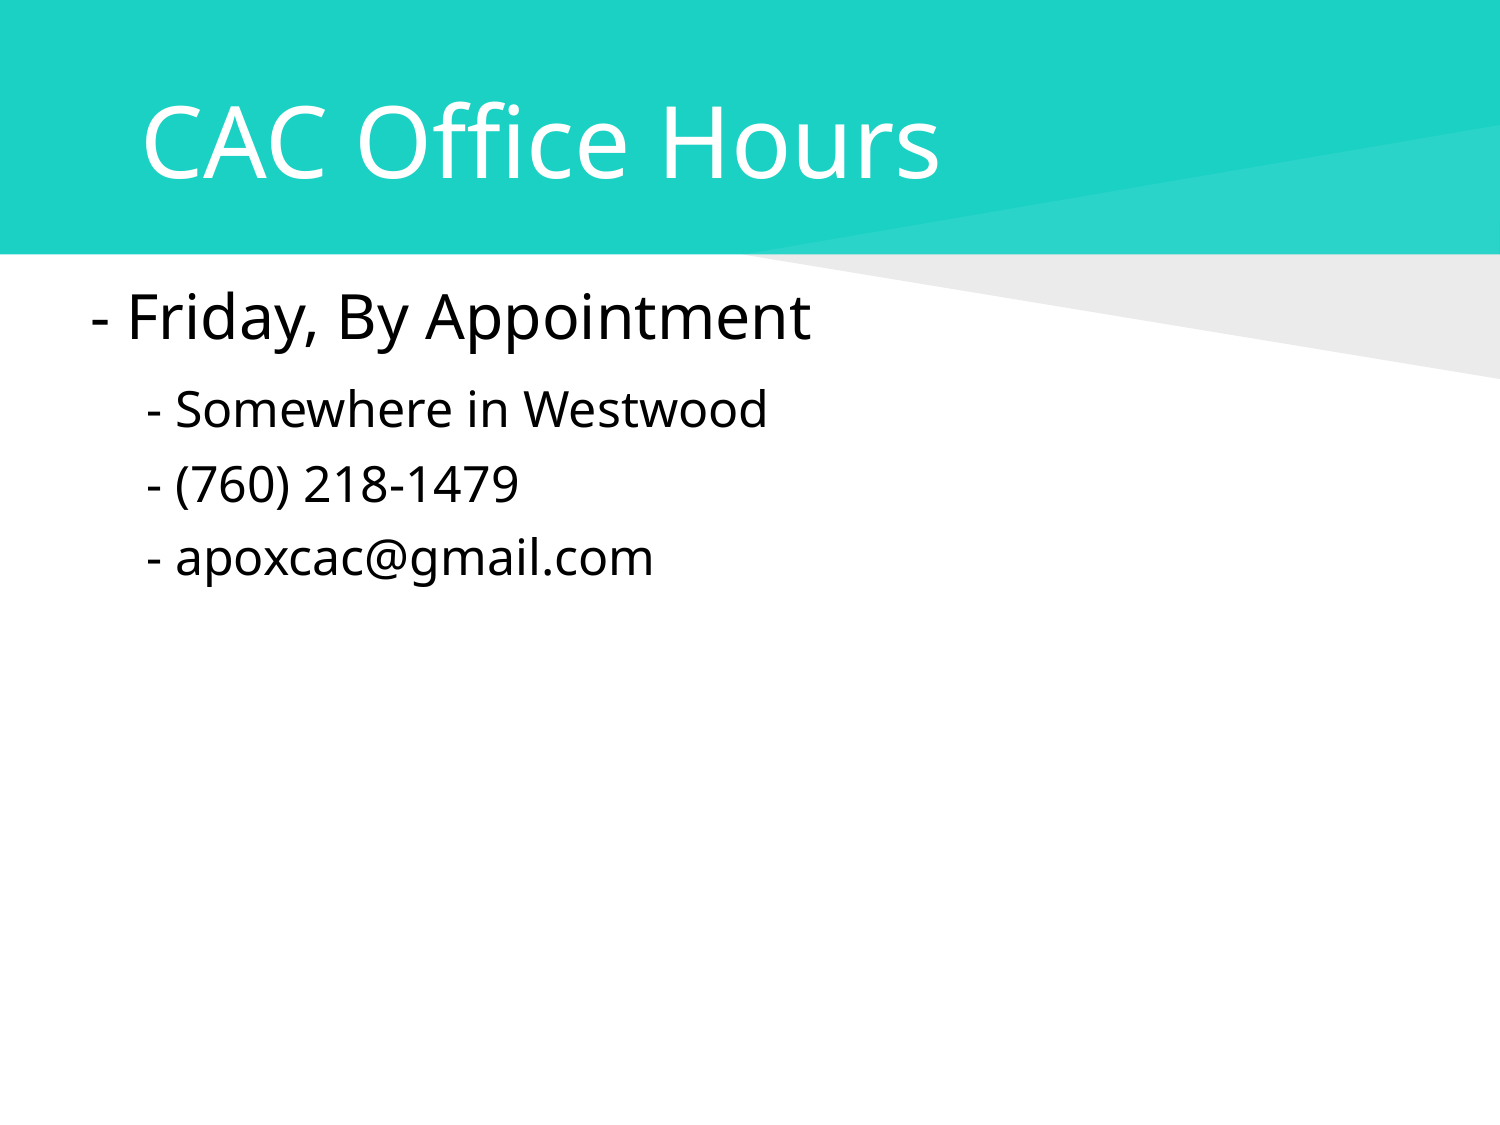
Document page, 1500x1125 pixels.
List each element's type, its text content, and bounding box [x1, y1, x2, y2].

list - Friday, By Appointment - Somewhere in Westwood - (760) 218-1479 - apoxcac@gmail.com [75, 262, 1425, 1078]
title CAC Office Hours [75, 45, 1425, 233]
